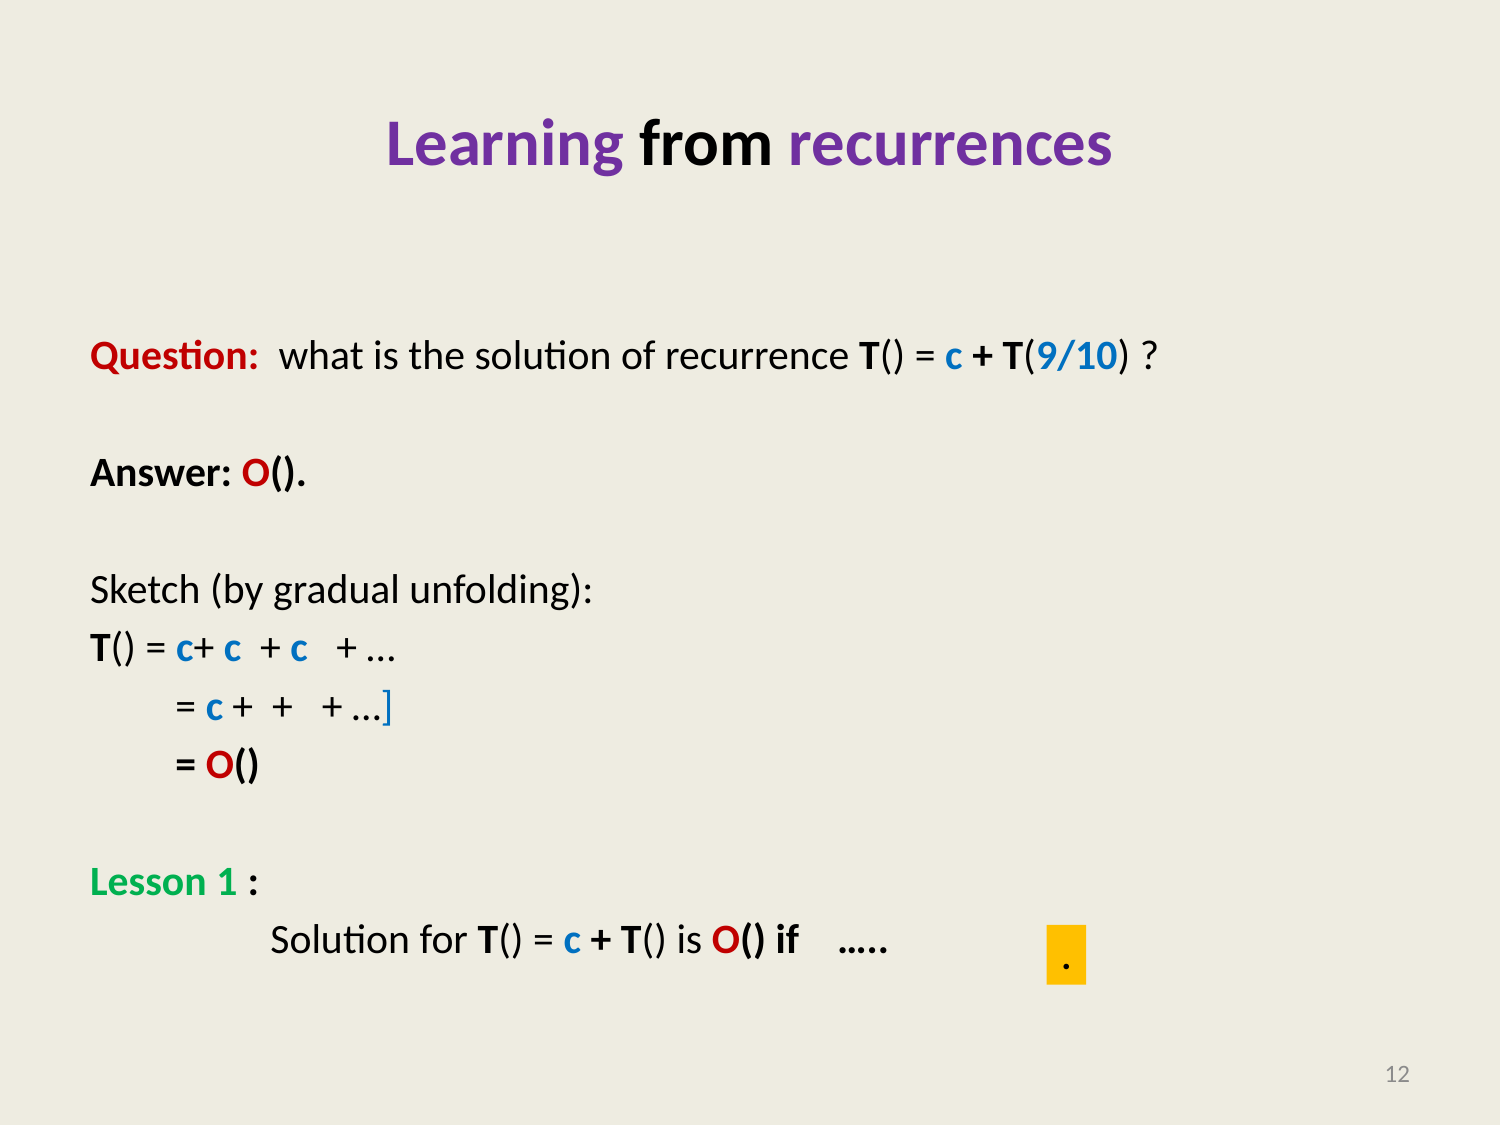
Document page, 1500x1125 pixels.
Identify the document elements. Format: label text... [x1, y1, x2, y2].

title Learning from recurrences [75, 45, 1425, 233]
slide_number 12 [1074, 1042, 1425, 1103]
